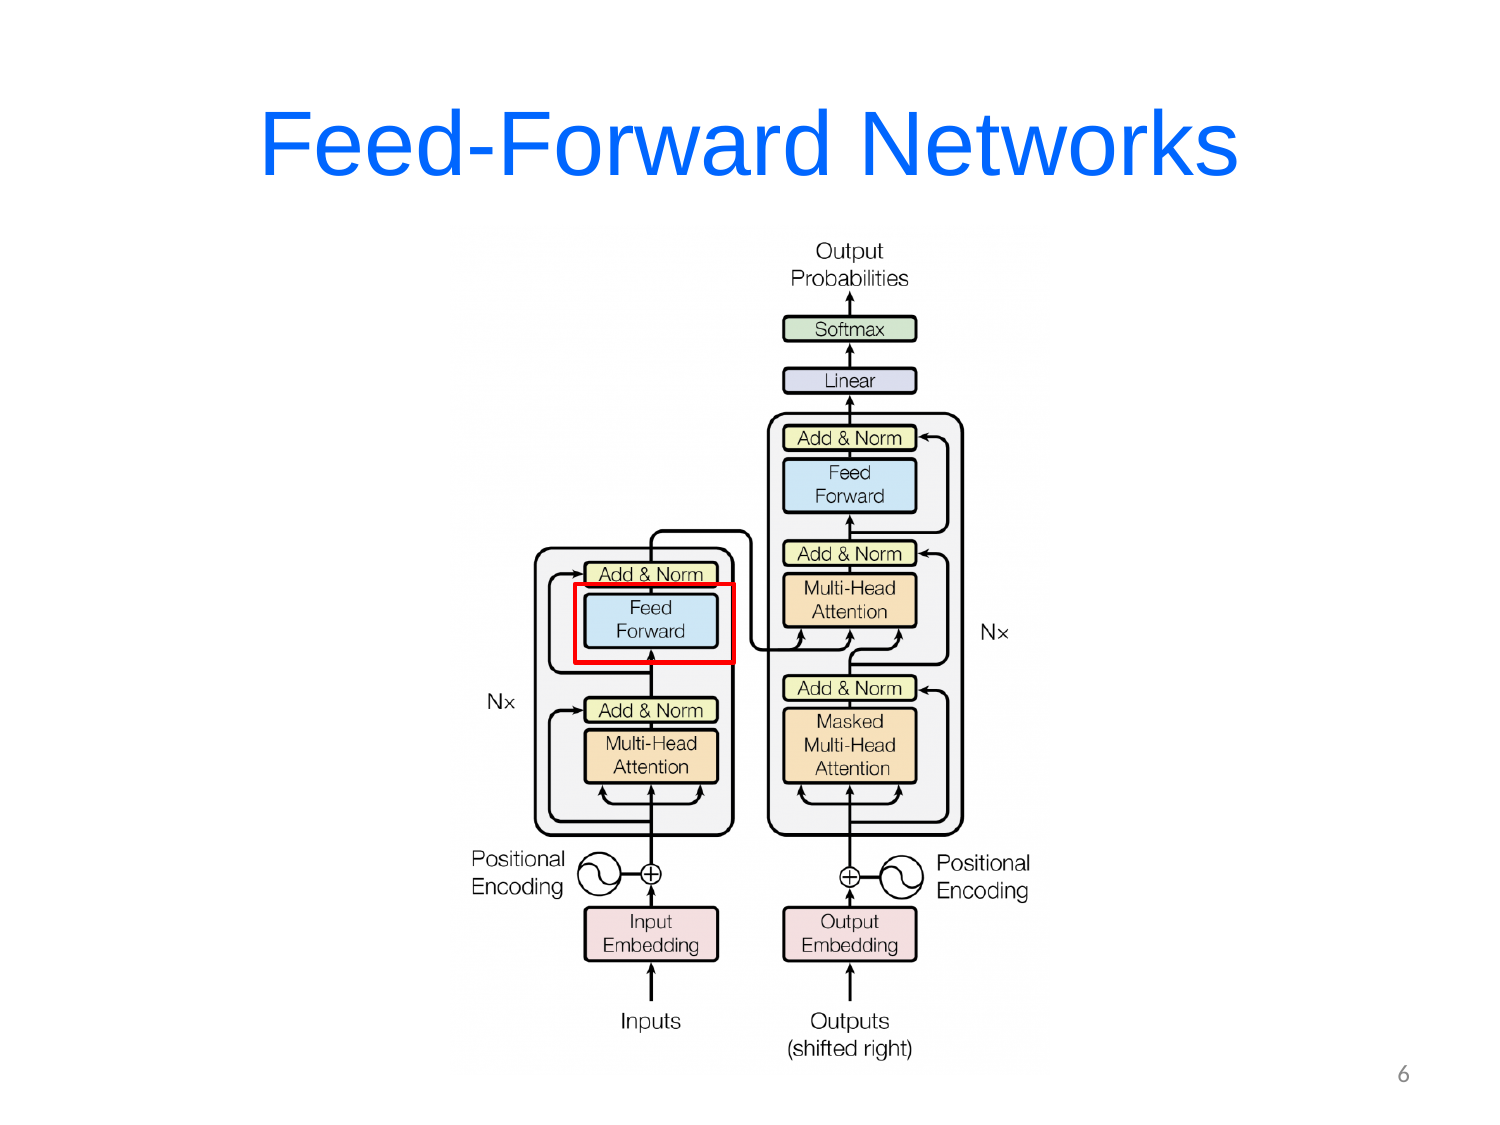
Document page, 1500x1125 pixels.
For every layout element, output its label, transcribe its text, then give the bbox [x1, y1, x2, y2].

title Feed-Forward Networks [75, 45, 1425, 233]
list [450, 224, 1050, 1076]
slide_number 6 [1074, 1042, 1425, 1103]
